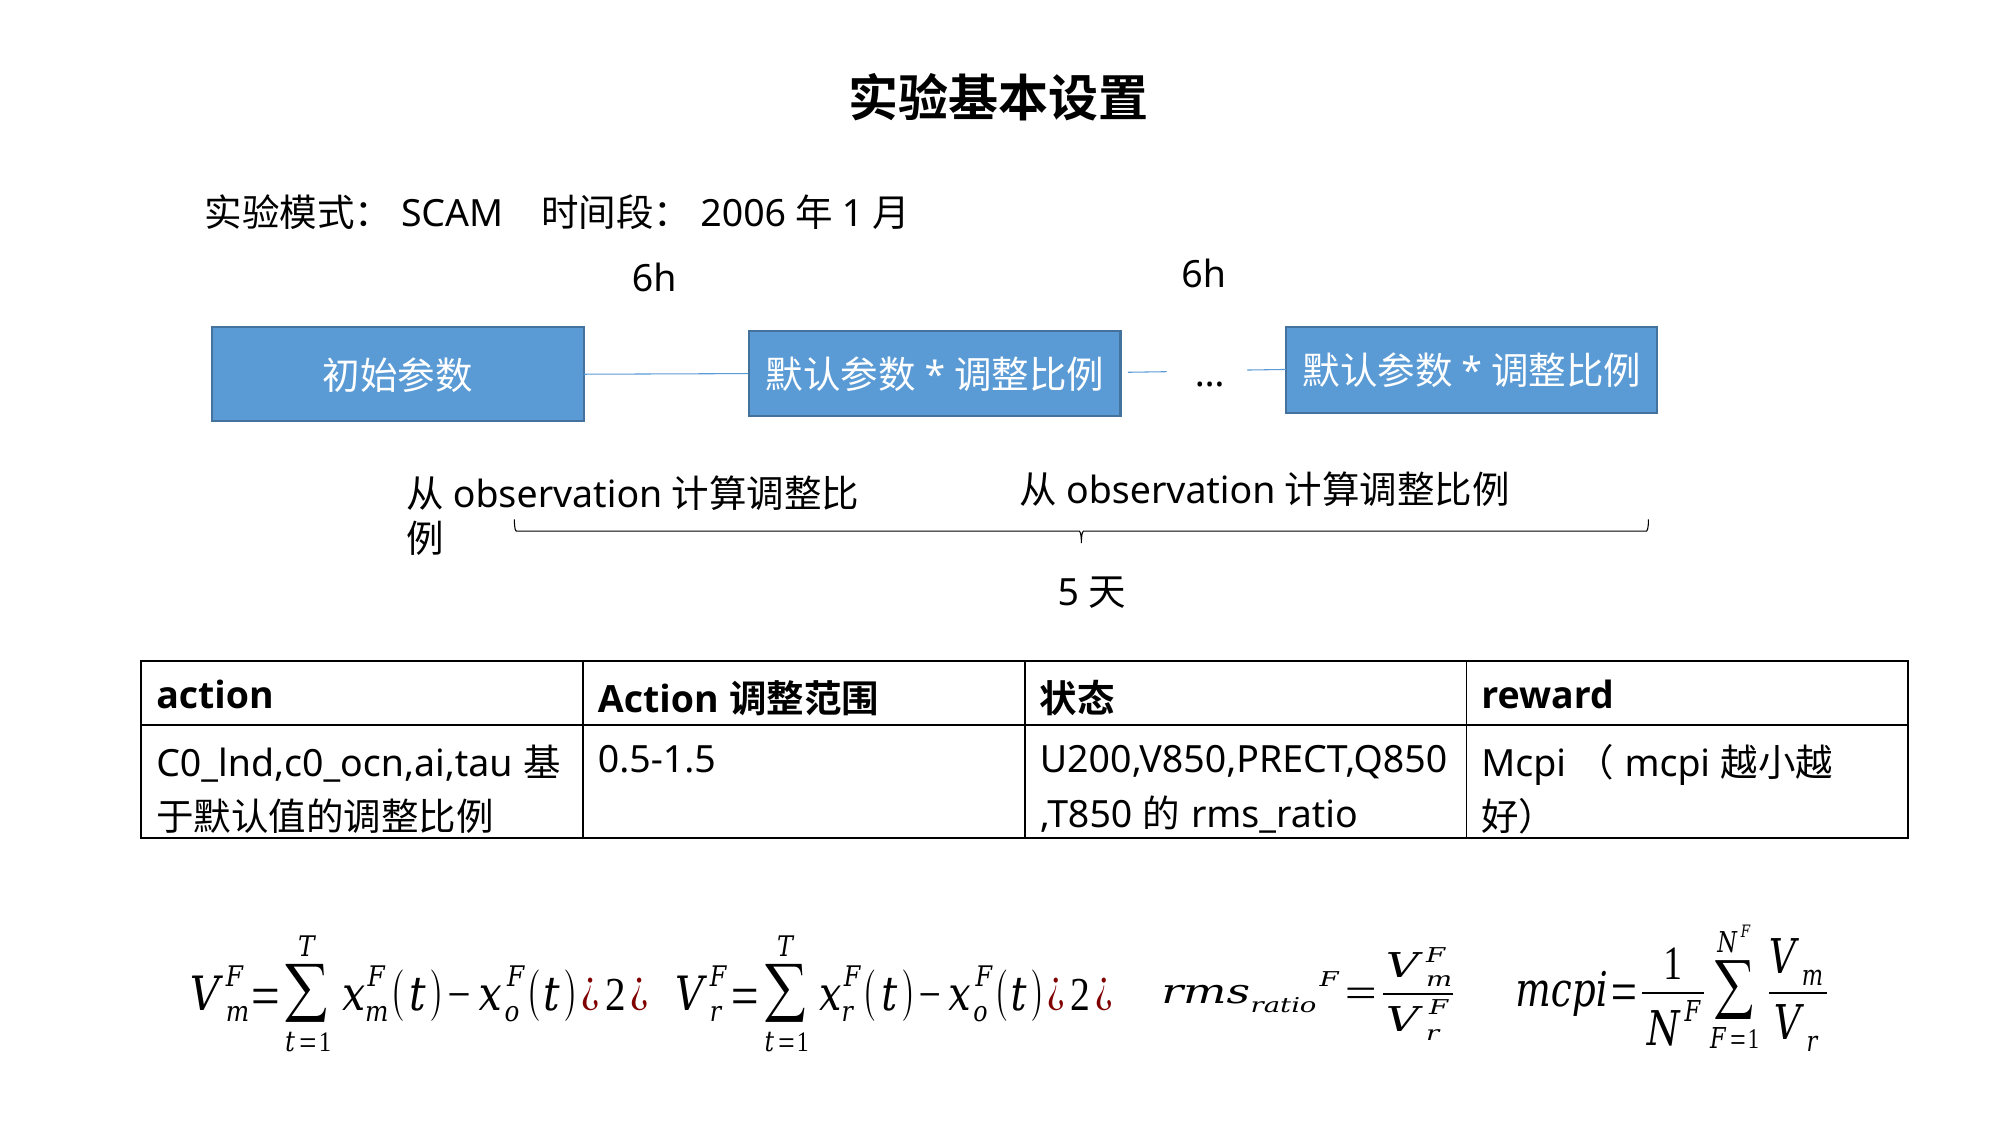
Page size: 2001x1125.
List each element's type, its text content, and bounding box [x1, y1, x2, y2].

text_box 6h [1166, 242, 1349, 303]
text_box 6h [617, 246, 800, 307]
table_header Action调整范围 [584, 662, 1024, 724]
text_box 实验基本设置 [374, 58, 1623, 134]
table_cell Mcpi（mcpi越小越好） [1467, 726, 1907, 837]
text_box 5天 [1042, 560, 1225, 621]
table_header 状态 [1026, 662, 1466, 724]
table_cell U200,V850,PRECT,Q850,T850的rms_ratio [1026, 726, 1466, 837]
table_cell C0_lnd,c0_ocn,ai,tau基于默认值的调整比例 [142, 726, 582, 837]
table_header reward [1467, 662, 1907, 724]
text_box 默认参数*调整比例 [748, 330, 1122, 417]
table_header action [142, 662, 582, 724]
table_cell 0.5-1.5 [584, 726, 1024, 837]
text_box … [1180, 341, 1249, 402]
text_box 从observation计算调整比例 [391, 462, 881, 568]
text_box 实验模式：SCAM 时间段：2006年1月 [189, 181, 1451, 242]
text_box 从observation计算调整比例 [1004, 458, 1568, 519]
text_box [513, 519, 1649, 544]
text_box 默认参数*调整比例 [1285, 326, 1658, 414]
text_box 初始参数 [211, 326, 585, 422]
